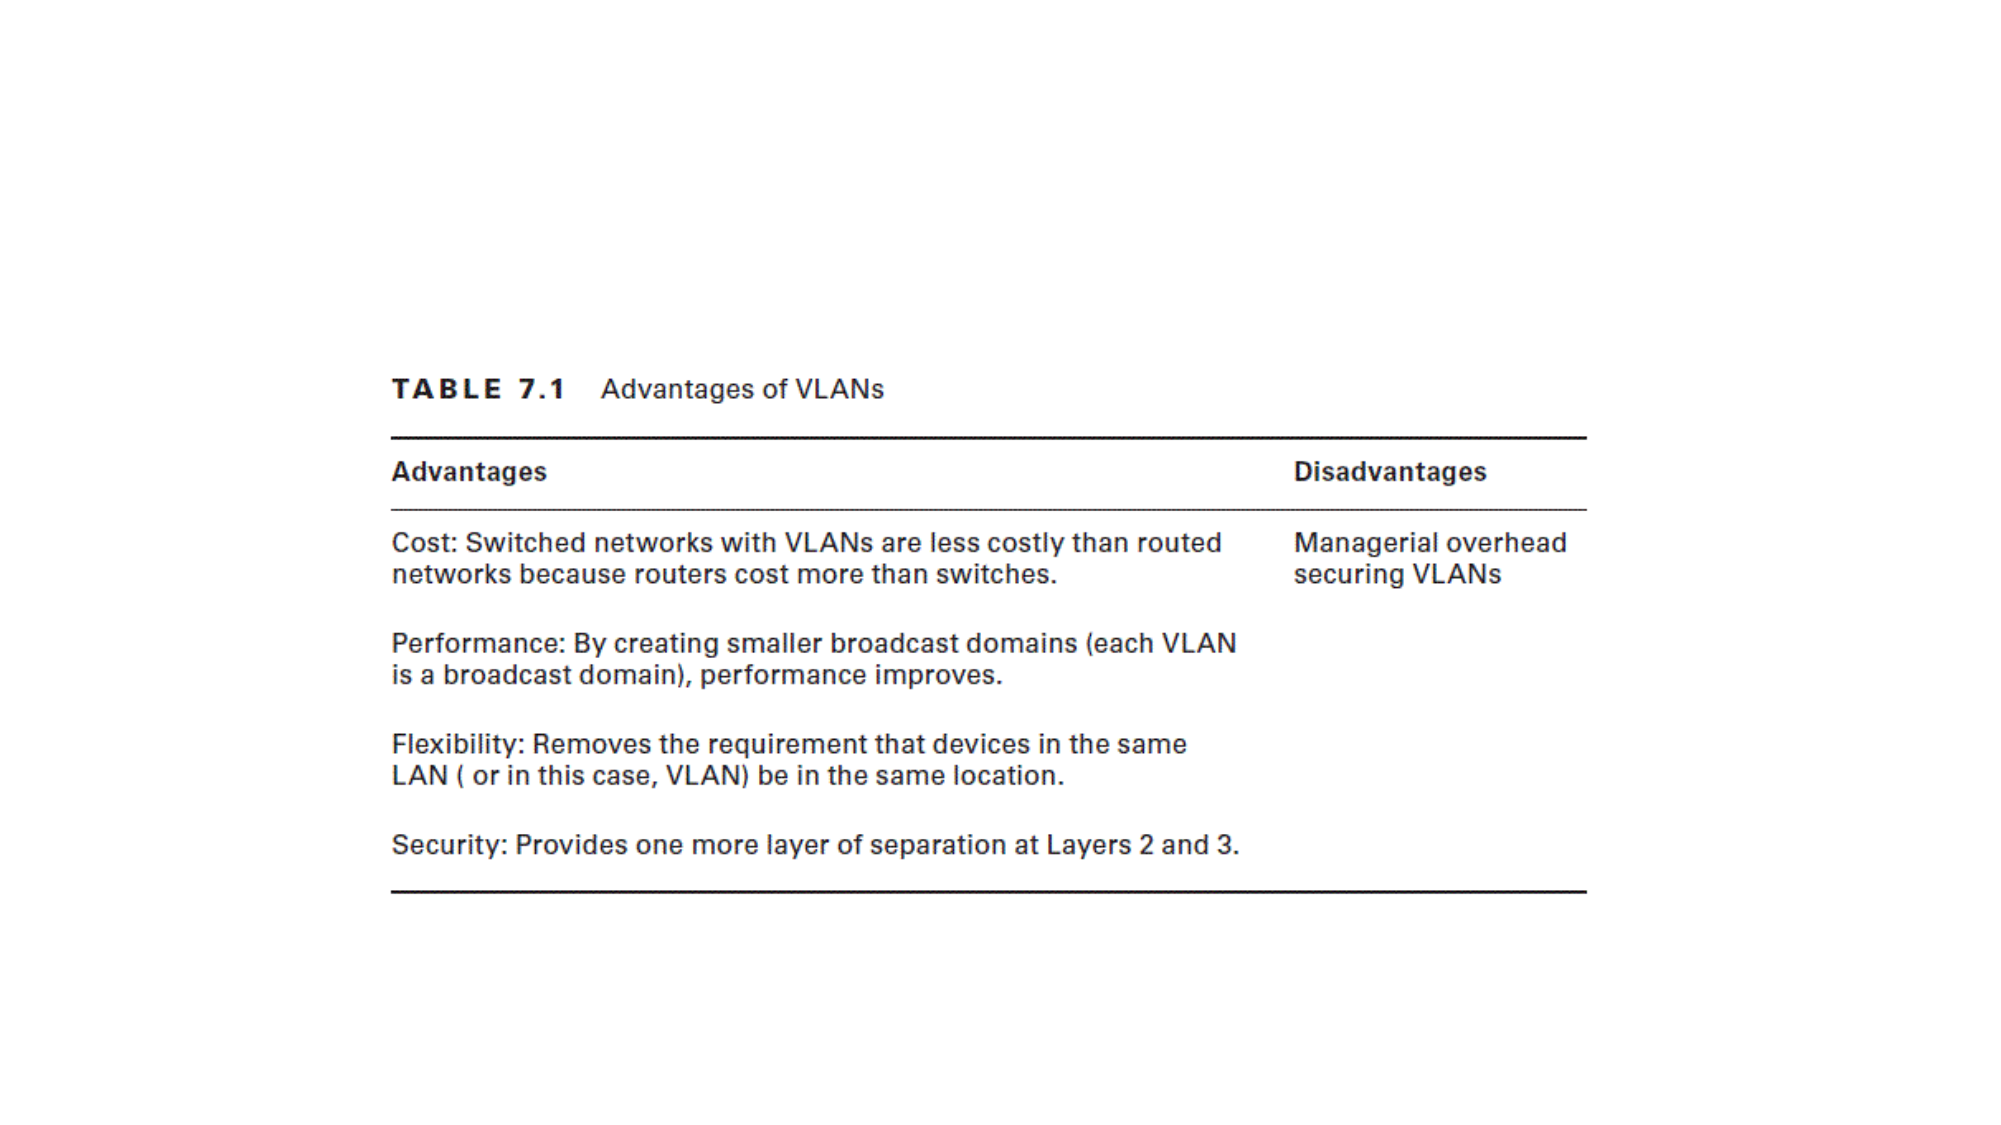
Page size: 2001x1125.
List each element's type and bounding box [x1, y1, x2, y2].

list [274, 341, 1726, 938]
